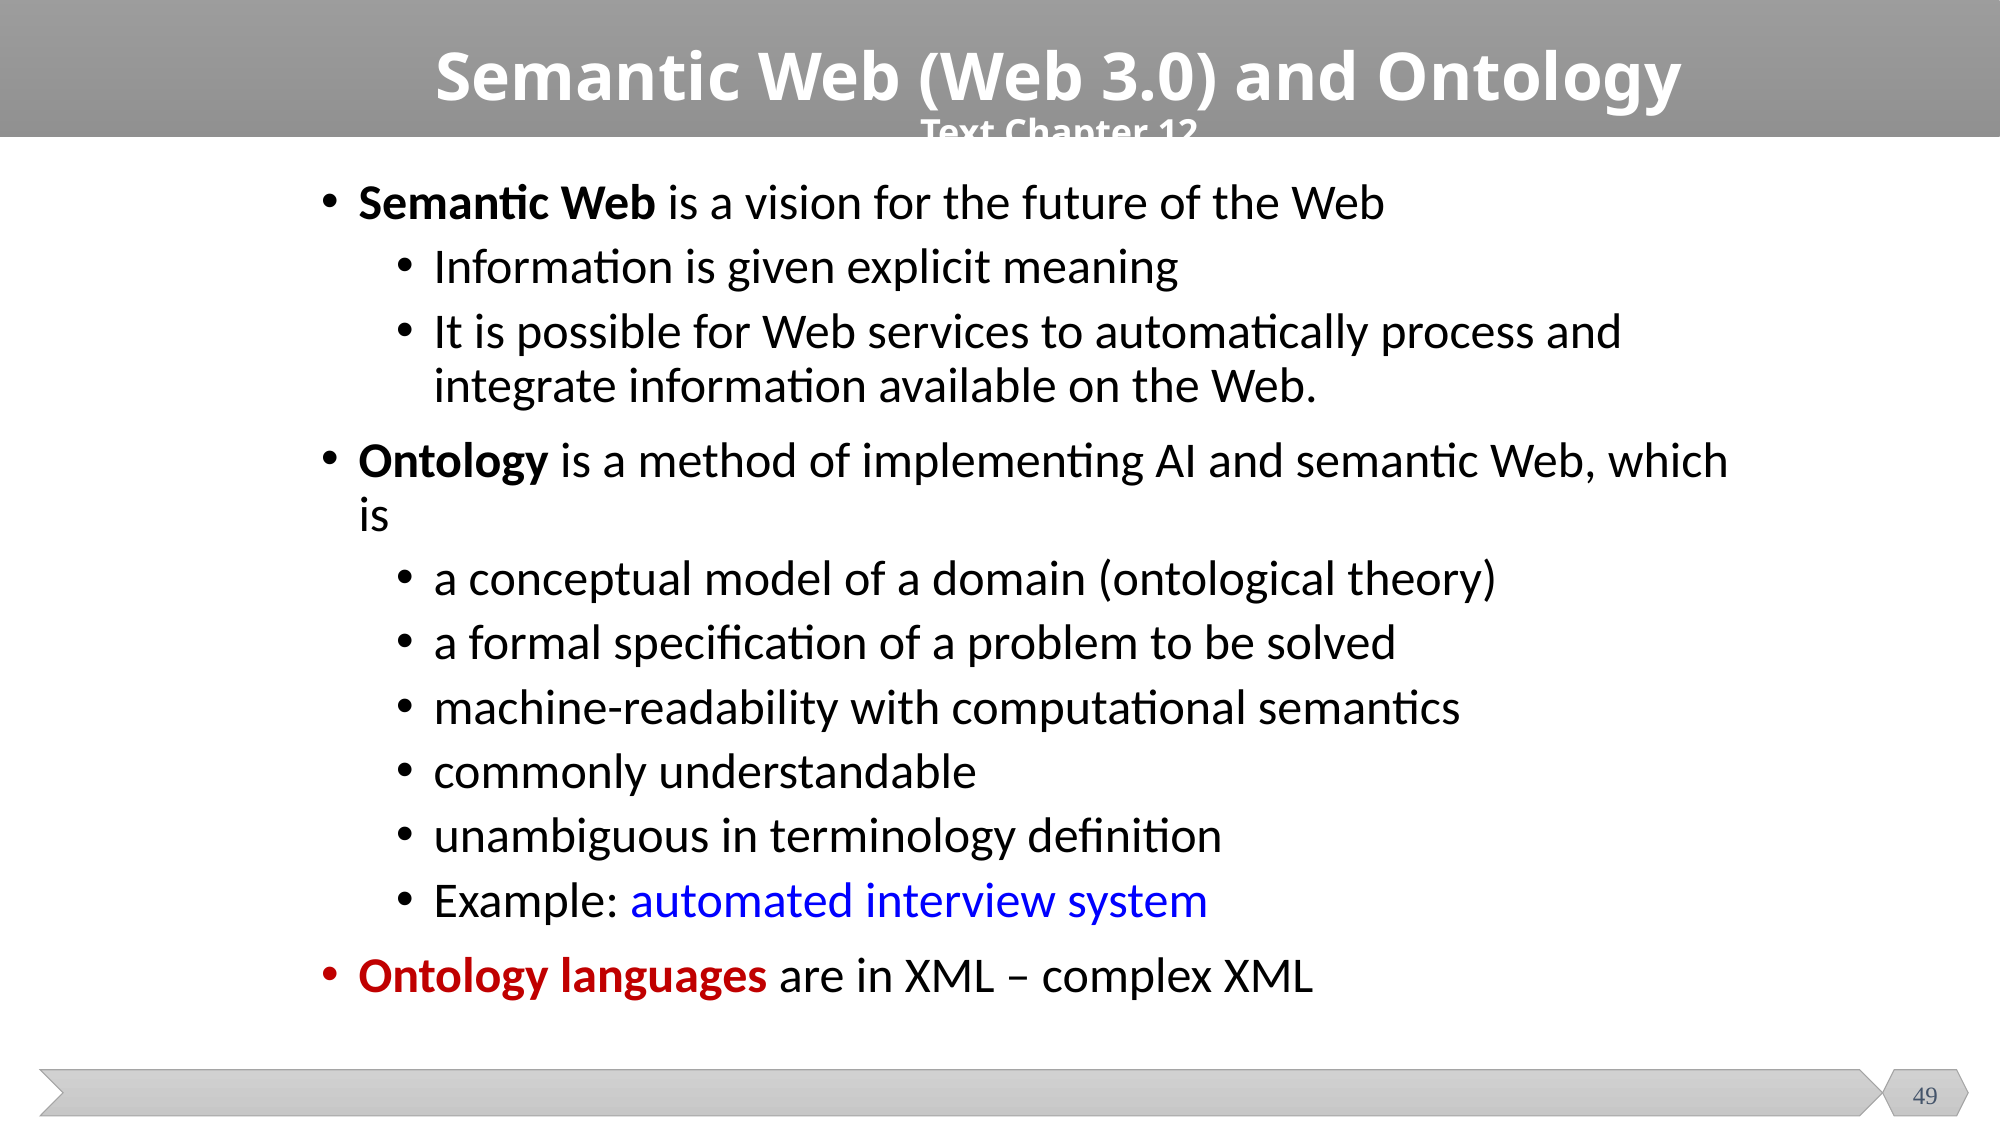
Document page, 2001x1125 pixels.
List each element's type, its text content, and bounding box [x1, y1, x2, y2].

slide_number 49 [1882, 1065, 1969, 1125]
title Semantic Web (Web 3.0) and Ontology Text Chapter 12 [418, 26, 1700, 168]
list Semantic Web is a vision for the future of the Web Information is given explicit meaning It is possible for Web services to automatically process and integrate information available on the Web. Ontology is a method of implementing AI and semantic Web, which is a conceptual model of a domain (ontological theory) a formal specification of a problem to be solved machine-readability with computational semantics commonly understandable unambiguous in terminology definition Example: automated interview system Ontology languages are in XML – complex XML [305, 168, 1750, 1032]
